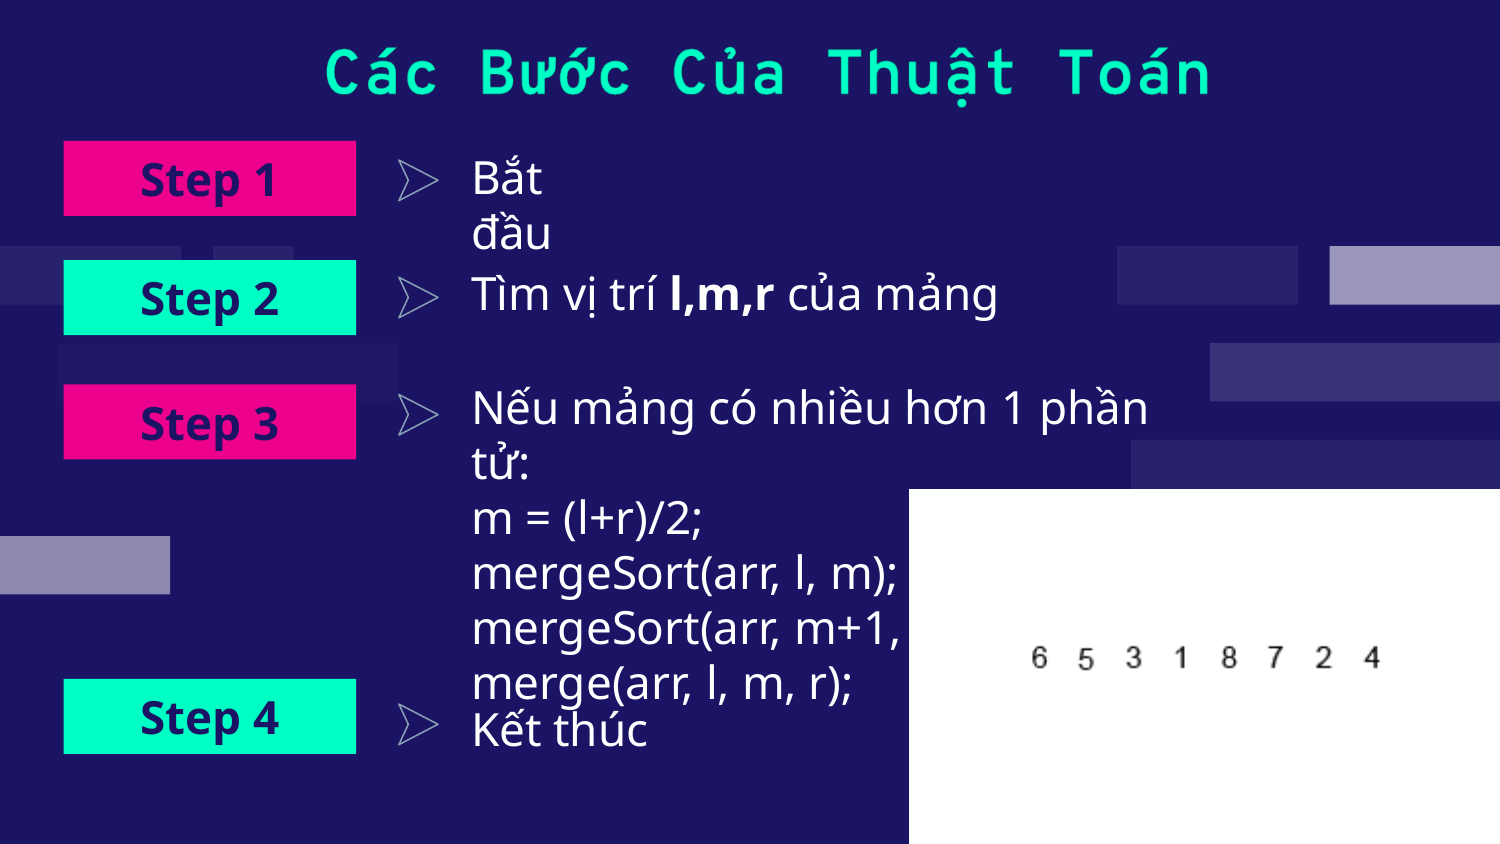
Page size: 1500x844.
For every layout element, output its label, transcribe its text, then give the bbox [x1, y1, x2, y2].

text_box [398, 704, 439, 745]
text_box [398, 164, 439, 201]
subtitle Tìm vị trí l,m,r của mảng [456, 265, 1163, 340]
text_box [398, 394, 439, 436]
text_box Step 3 [63, 384, 357, 460]
picture [227, 20, 1309, 156]
text_box [398, 277, 439, 318]
text_box Nếu mảng có nhiều hơn 1 phần tử: m = (l+r)/2; mergeSort(arr, l, m); mergeSort(arr, m+1, r); merge(arr, l, m, r); [456, 378, 1205, 679]
title Step 2 [63, 260, 357, 336]
text_box Step 1 [63, 140, 357, 216]
text_box Step 4 [63, 678, 357, 754]
subtitle Bắt đầu [456, 164, 639, 224]
text_box Kết thúc [456, 700, 833, 776]
picture [909, 489, 1500, 844]
